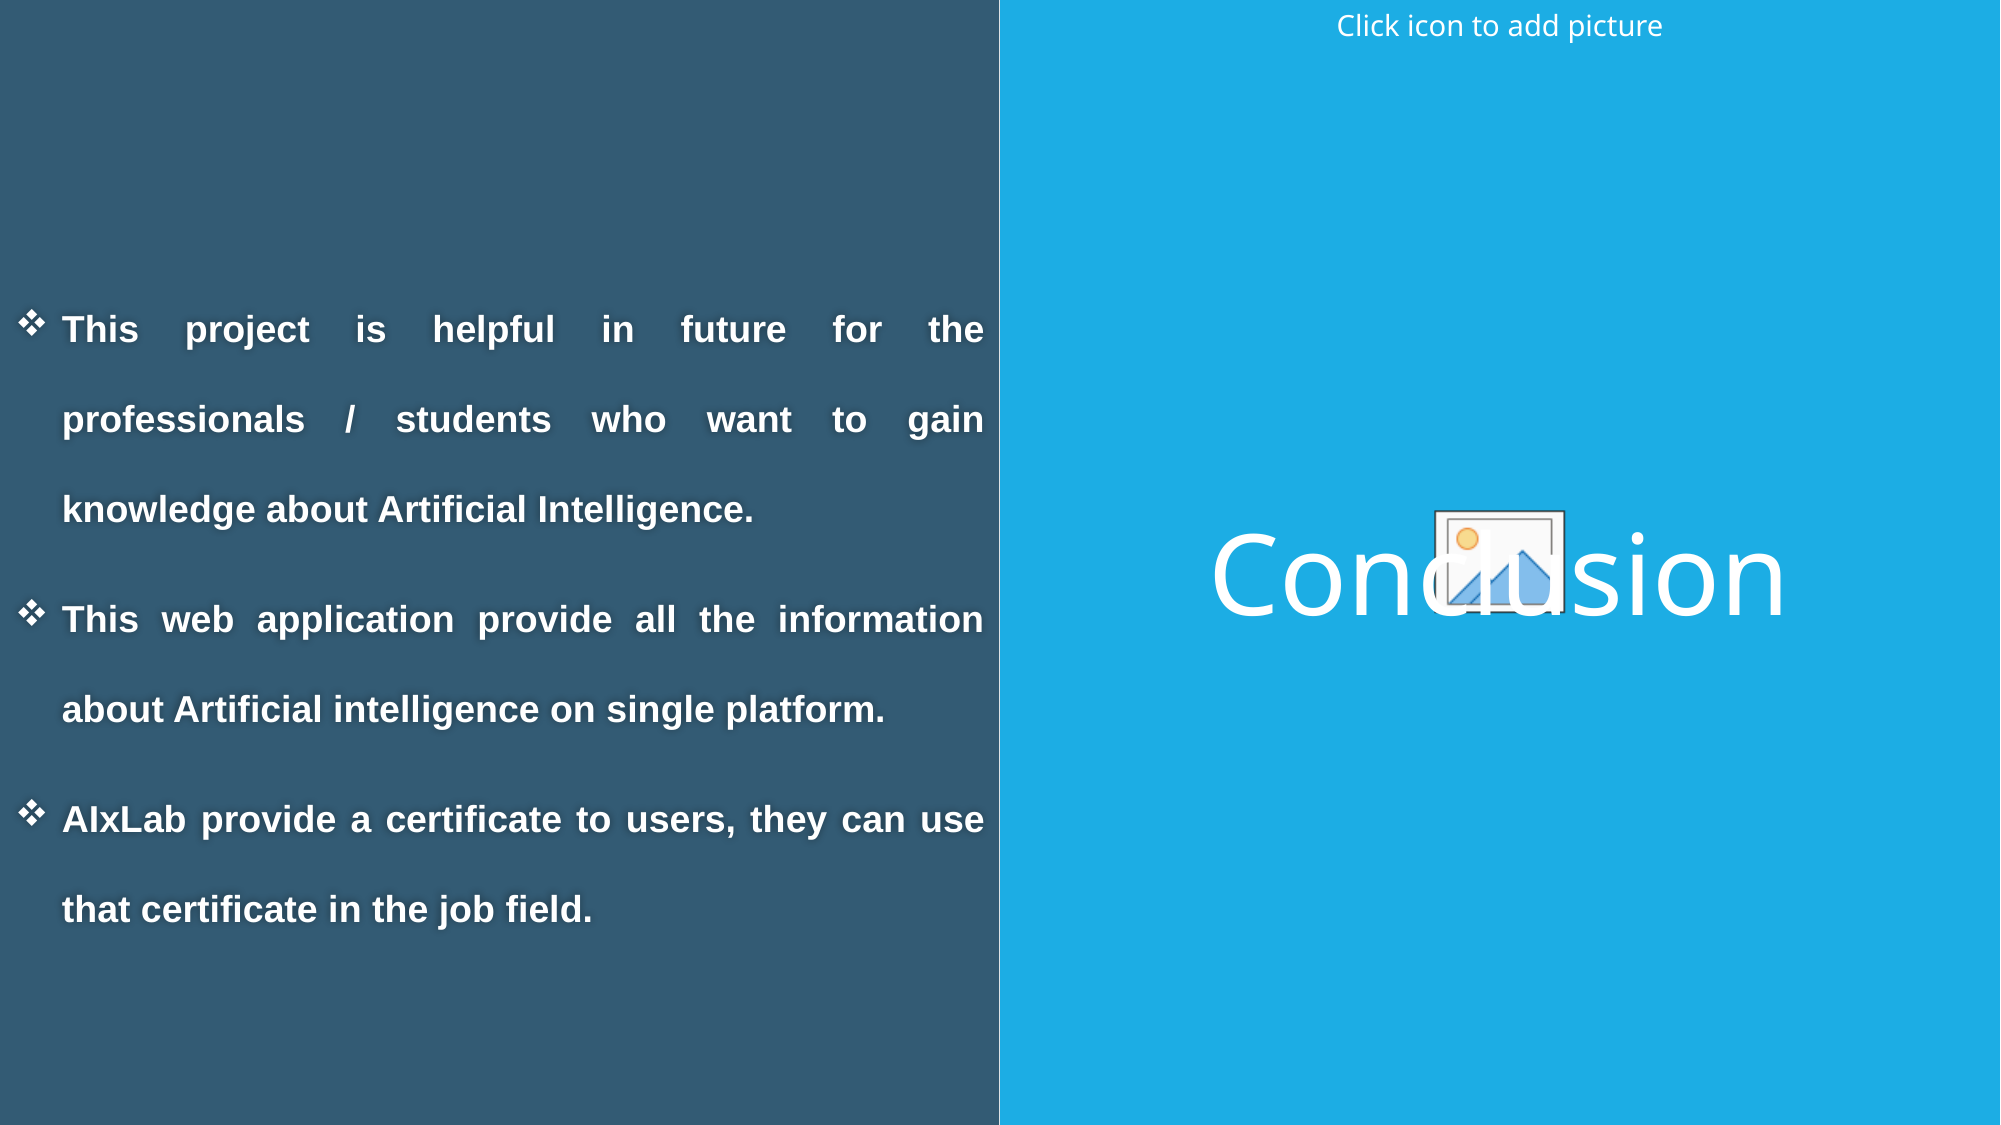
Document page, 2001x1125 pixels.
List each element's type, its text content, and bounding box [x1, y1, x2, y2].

picture [1000, 0, 2000, 1125]
list This project is helpful in future for the professionals / students who want to gain knowledge about Artificial Intelligence. This web application provide all the information about Artificial intelligence on single platform. AIxLab provide a certificate to users, they can use that certificate in the job field. [0, 252, 999, 1003]
